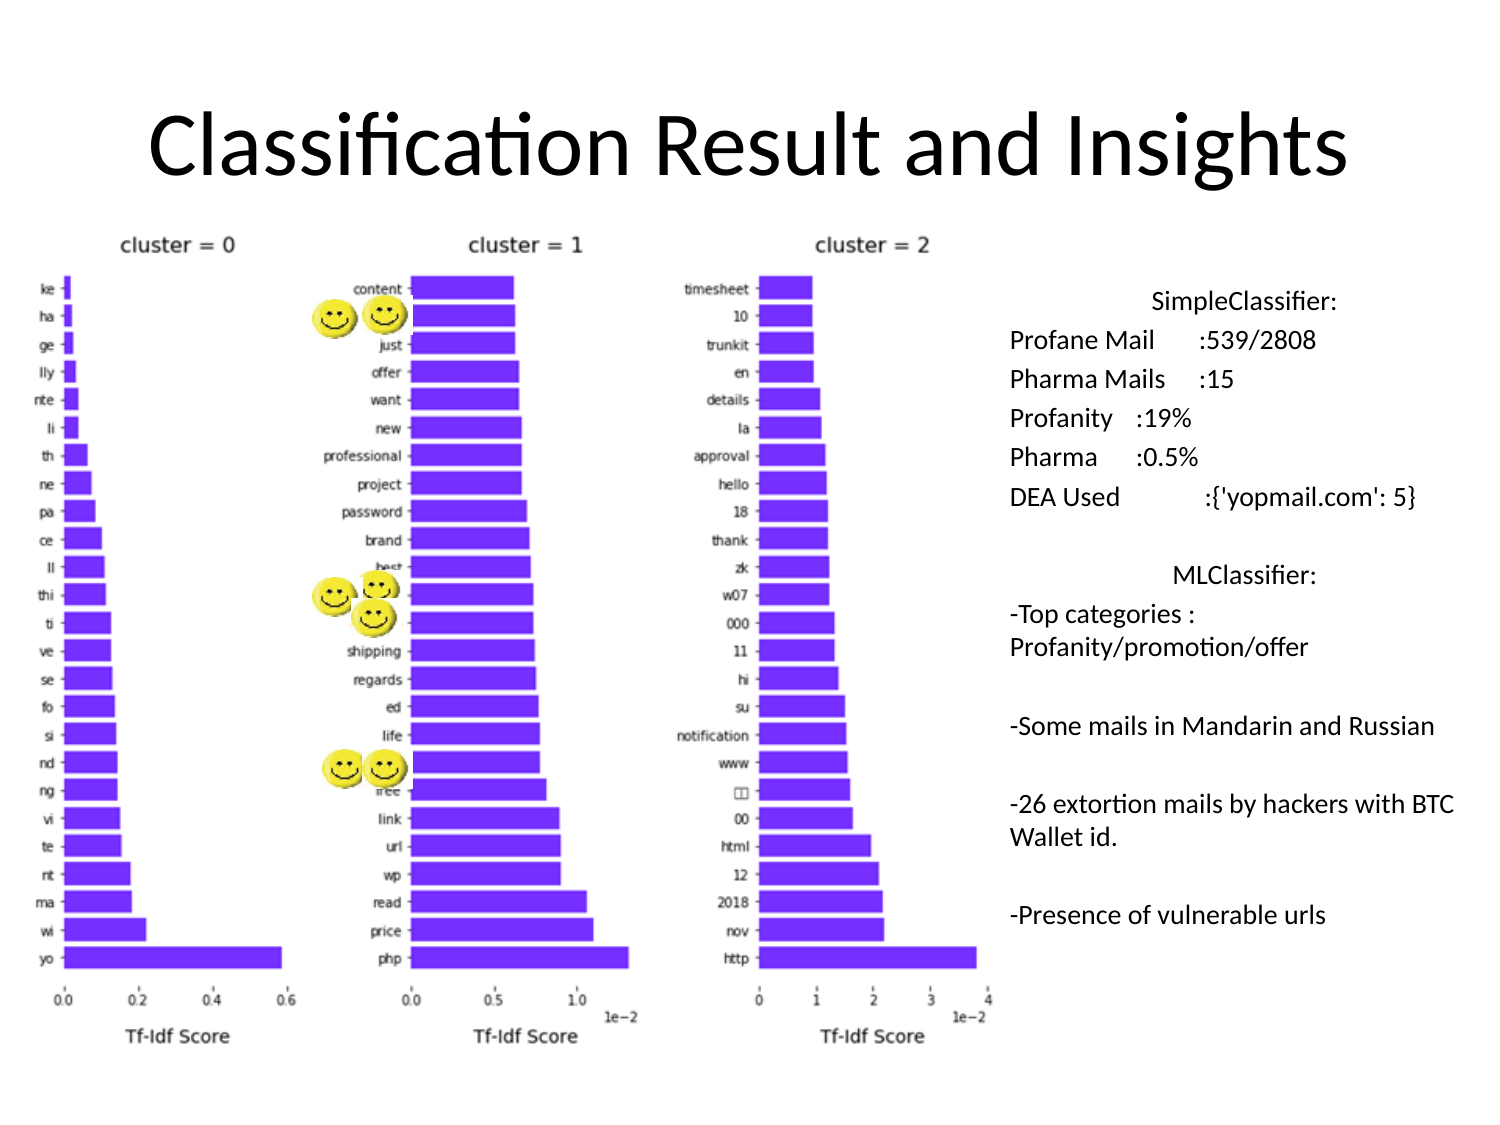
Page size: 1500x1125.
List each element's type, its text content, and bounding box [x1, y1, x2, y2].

list SimpleClassifier: Profane Mail :539/2808 Pharma Mails :15 Profanity :19% Pharma :0.5% DEA Used :{'yopmail.com': 5} MLClassifier: -Top categories : Profanity/promotion/offer -Some mails in Mandarin and Russian -26 extortion mails by hackers with BTC Wallet id. -Presence of vulnerable urls [1041, 275, 1495, 950]
title Classification Result and Insights [75, 45, 1425, 233]
picture [24, 228, 1038, 1064]
